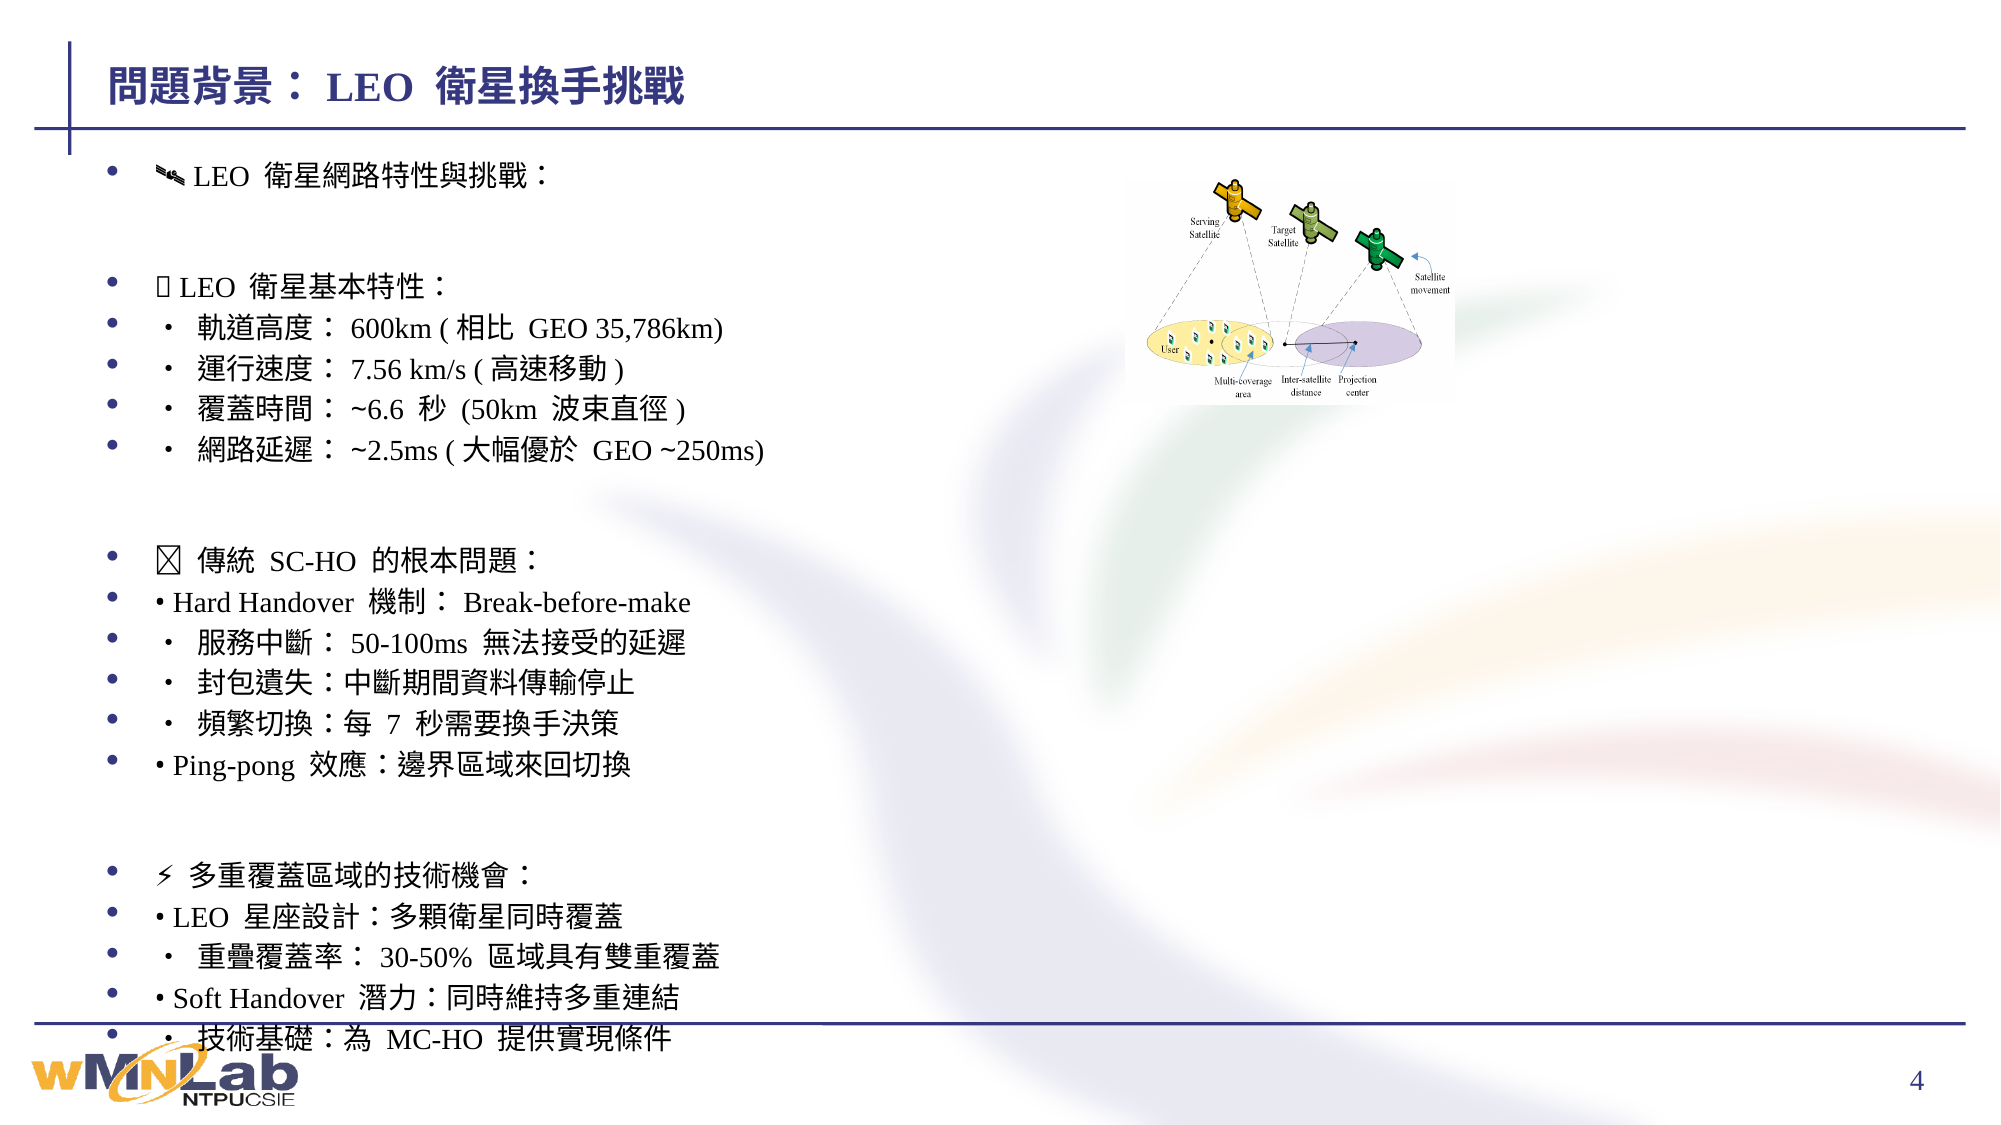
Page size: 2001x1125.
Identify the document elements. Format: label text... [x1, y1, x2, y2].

picture [0, 0, 2000, 1125]
list 🛰️ LEO 衛星網路特性與挑戰： 📡 LEO 衛星基本特性： • 軌道高度：600km (相比 GEO 35,786km) • 運行速度：7.56 km/s (高速移動) • 覆蓋時間：~6.6 秒 (50km 波束直徑) • 網路延遲：~2.5ms (大幅優於 GEO ~250ms) 🚫 傳統 SC-HO 的根本問題： • Hard Handover 機制：Break-before-make • 服務中斷：50-100ms 無法接受的延遲 • 封包遺失：中斷期間資料傳輸停止 • 頻繁切換：每 7 秒需要換手決策 • Ping-pong 效應：邊界區域來回切換 ⚡ 多重覆蓋區域的技術機會： • LEO 星座設計：多顆衛星同時覆蓋 • 重疊覆蓋率：30-50% 區域具有雙重覆蓋 • Soft Handover 潛力：同時維持多重連結 • 技術基礎：為 MC-HO 提供實現條件 [92, 149, 1966, 1002]
title 問題背景：LEO 衛星換手挑戰 [92, 23, 1966, 117]
